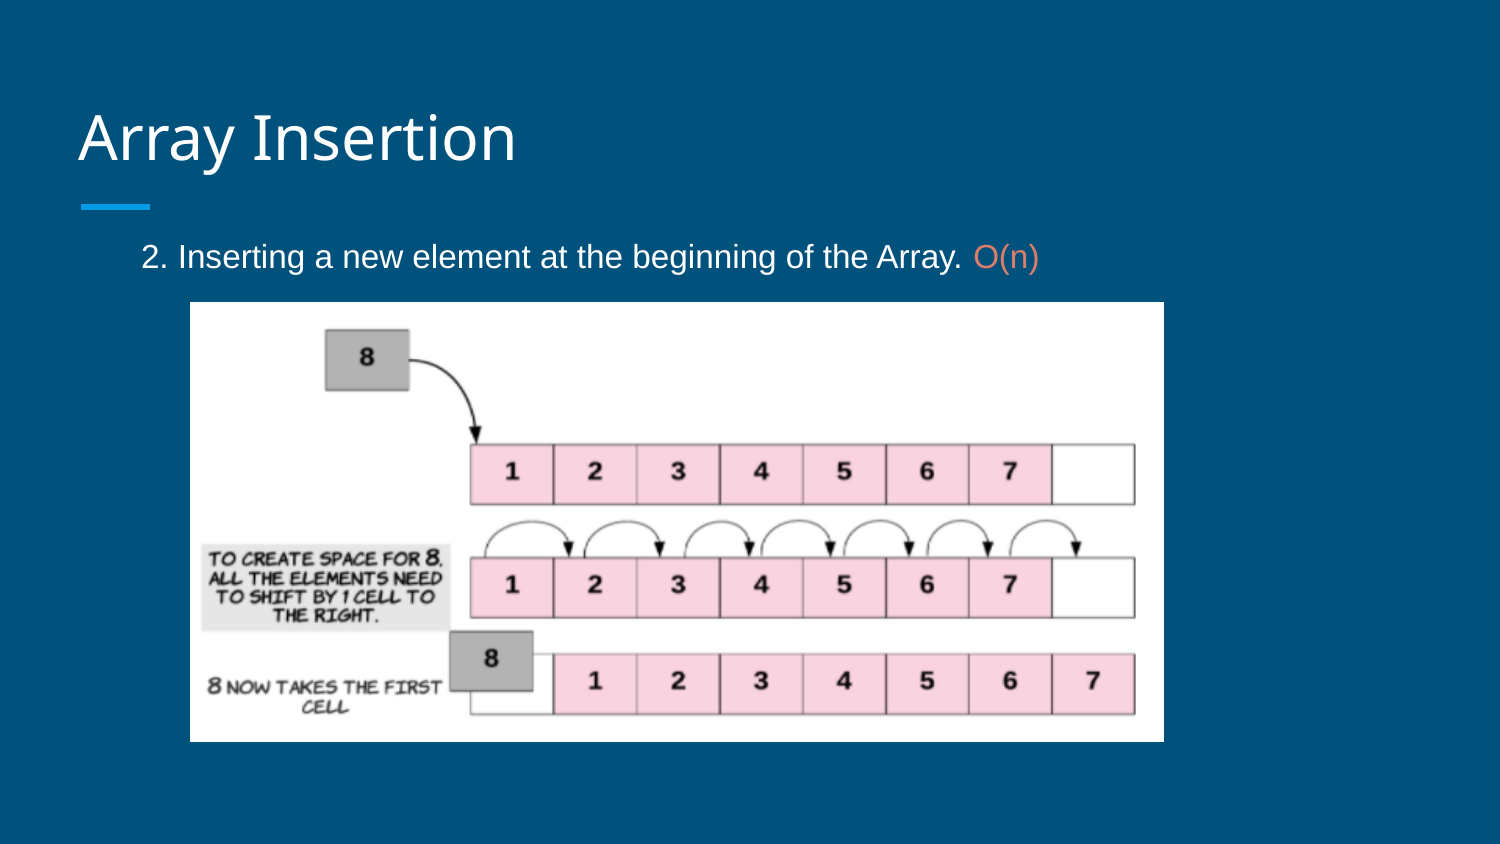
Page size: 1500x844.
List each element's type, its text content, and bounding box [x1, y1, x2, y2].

title Array Insertion [63, 75, 1437, 188]
list 2. Inserting a new element at the beginning of the Array. O(n) [51, 214, 1449, 775]
picture [191, 303, 1163, 741]
